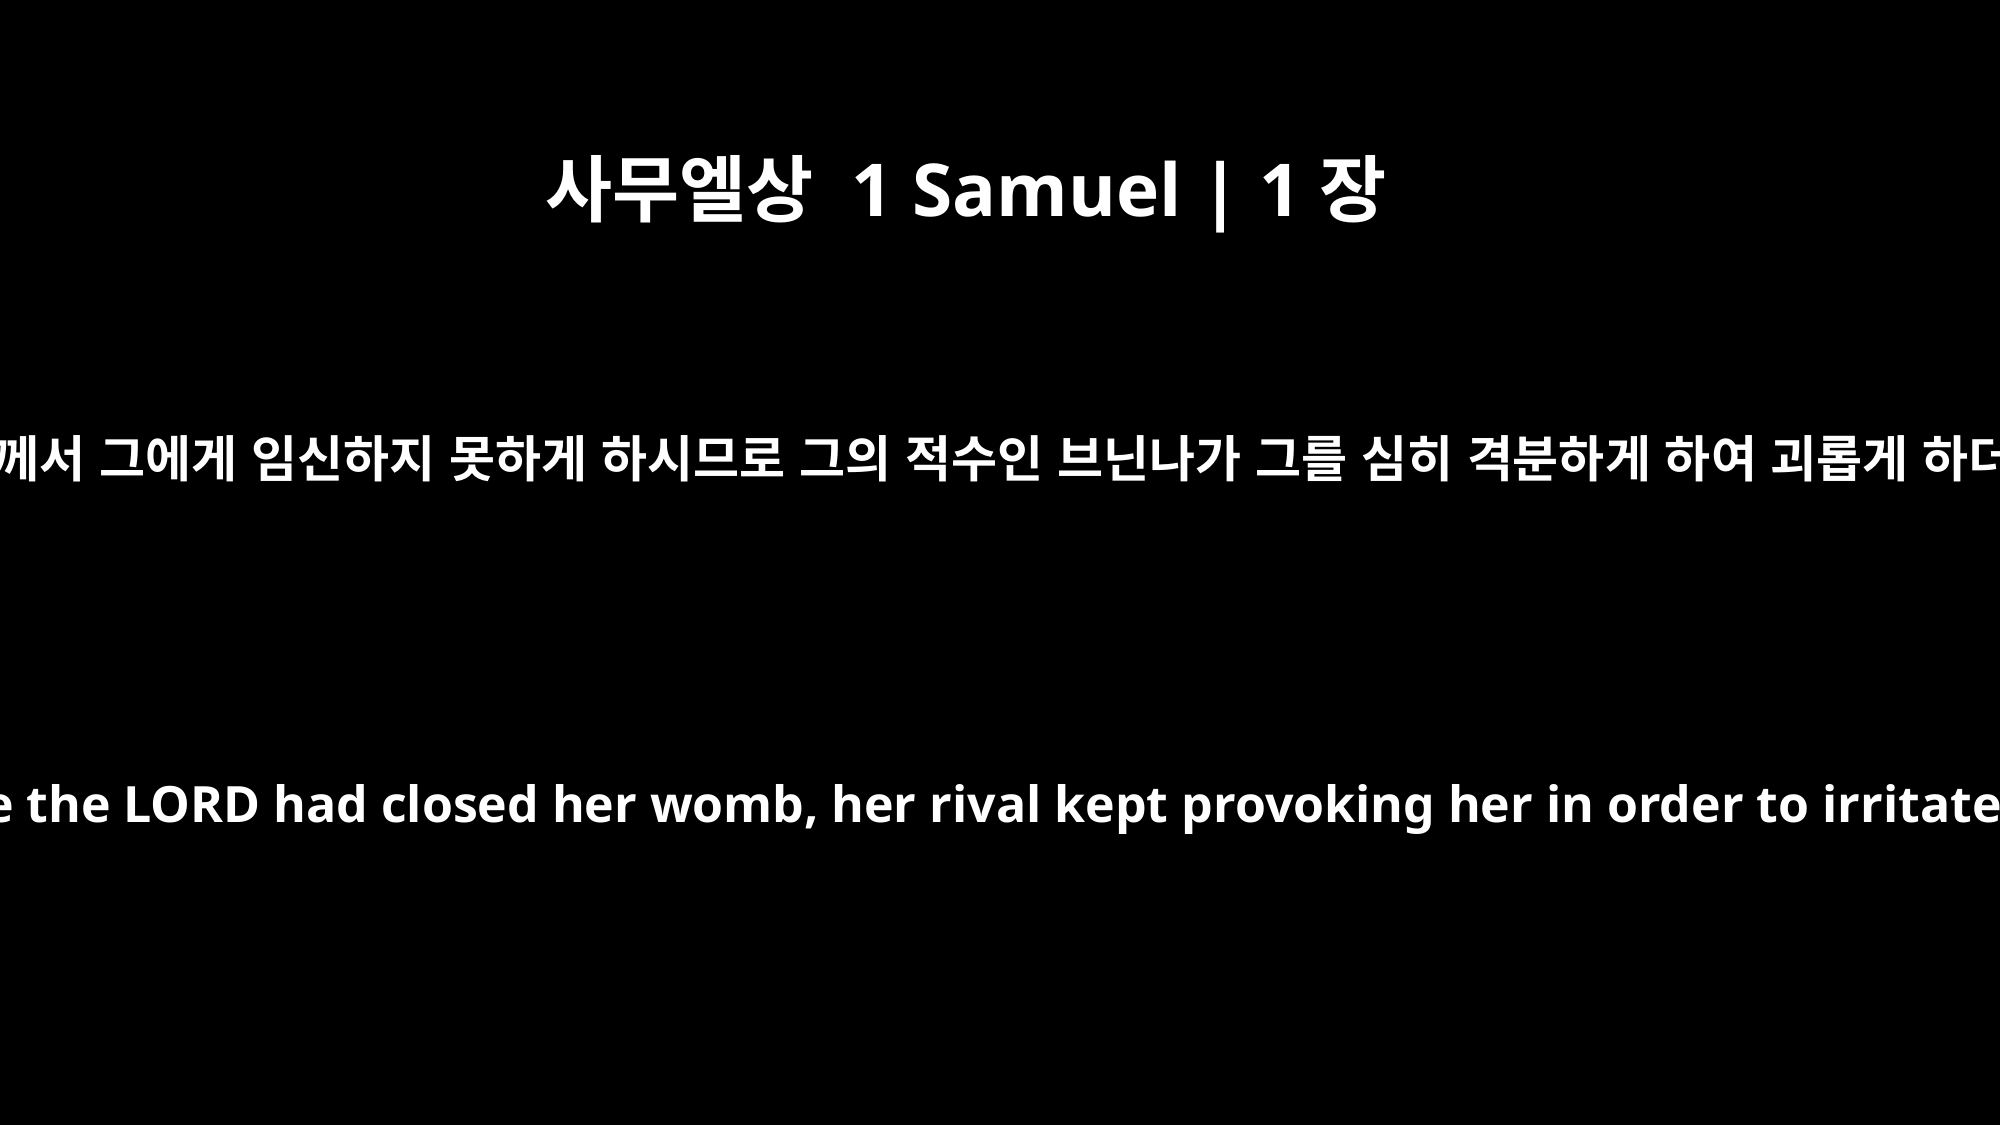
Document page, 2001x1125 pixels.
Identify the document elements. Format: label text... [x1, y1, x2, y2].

text_box And because the LORD had closed her womb, her rival kept provoking her in order to irritate her. [0, 764, 2000, 840]
text_box 사무엘상 1 Samuel | 1장 [530, 136, 1402, 239]
text_box 6 여호와께서 그에게 임신하지 못하게 하시므로 그의 적수인 브닌나가 그를 심히 격분하게 하여 괴롭게 하더라 [0, 359, 2000, 495]
